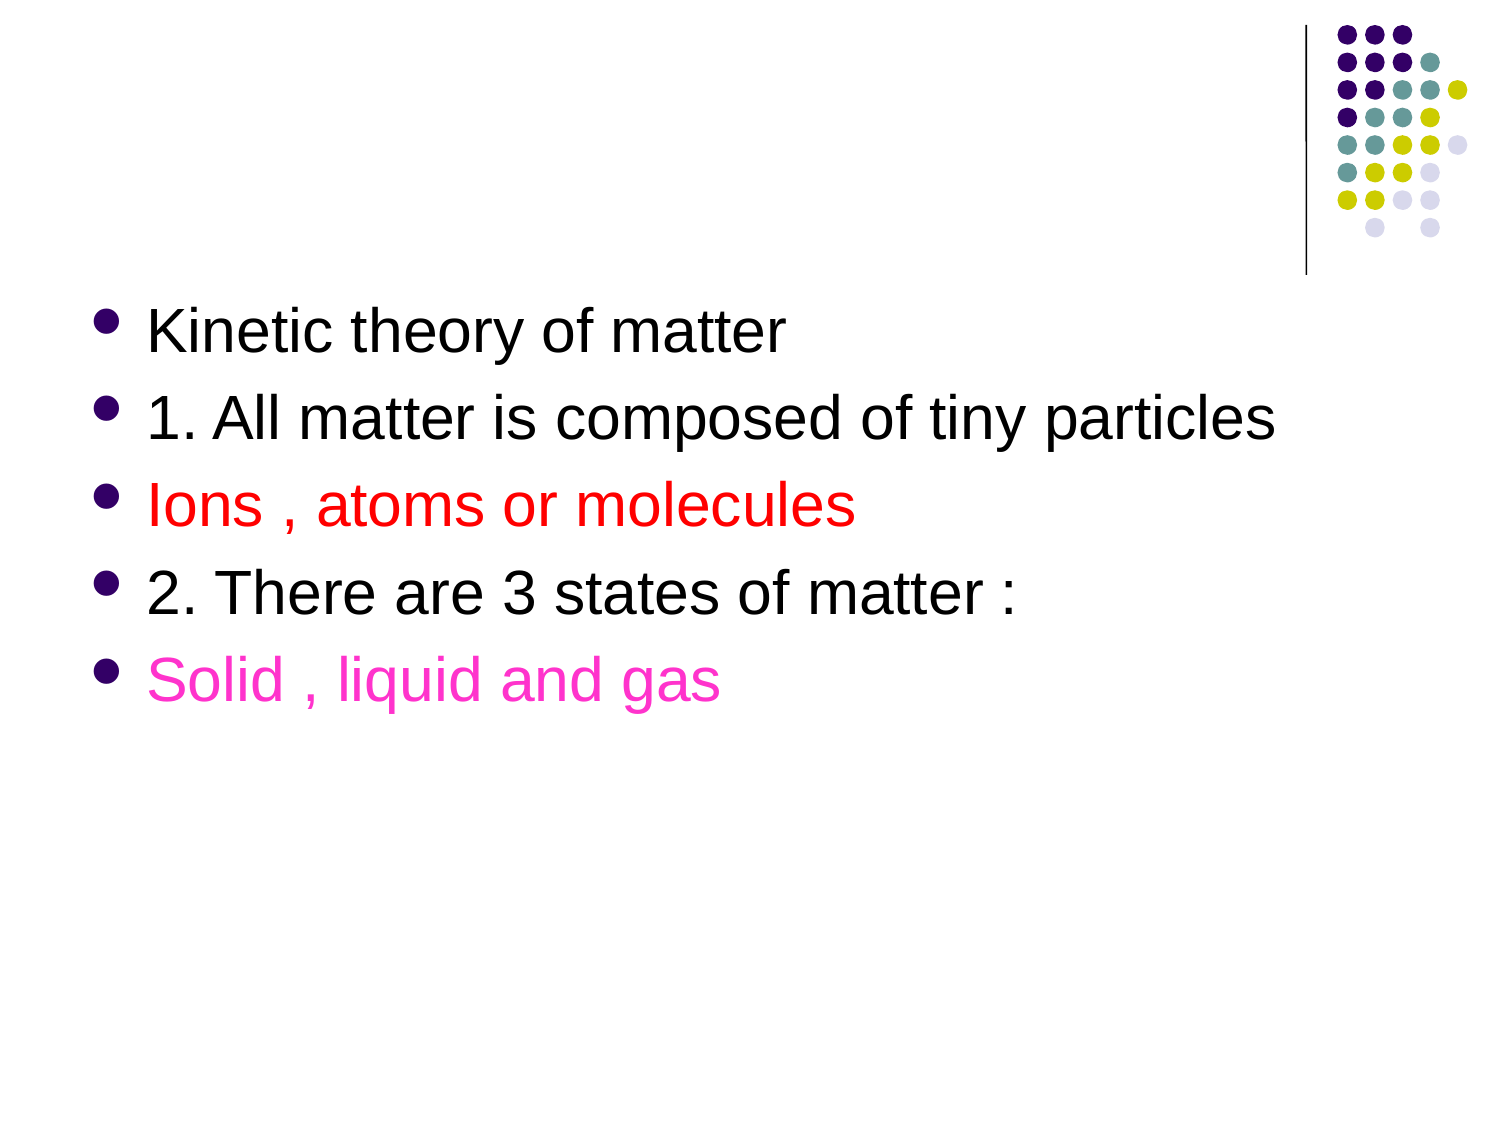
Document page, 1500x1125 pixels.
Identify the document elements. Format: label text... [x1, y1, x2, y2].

list Kinetic theory of matter 1. All matter is composed of tiny particles Ions , atoms or molecules 2. There are 3 states of matter : Solid , liquid and gas [75, 282, 1425, 1006]
